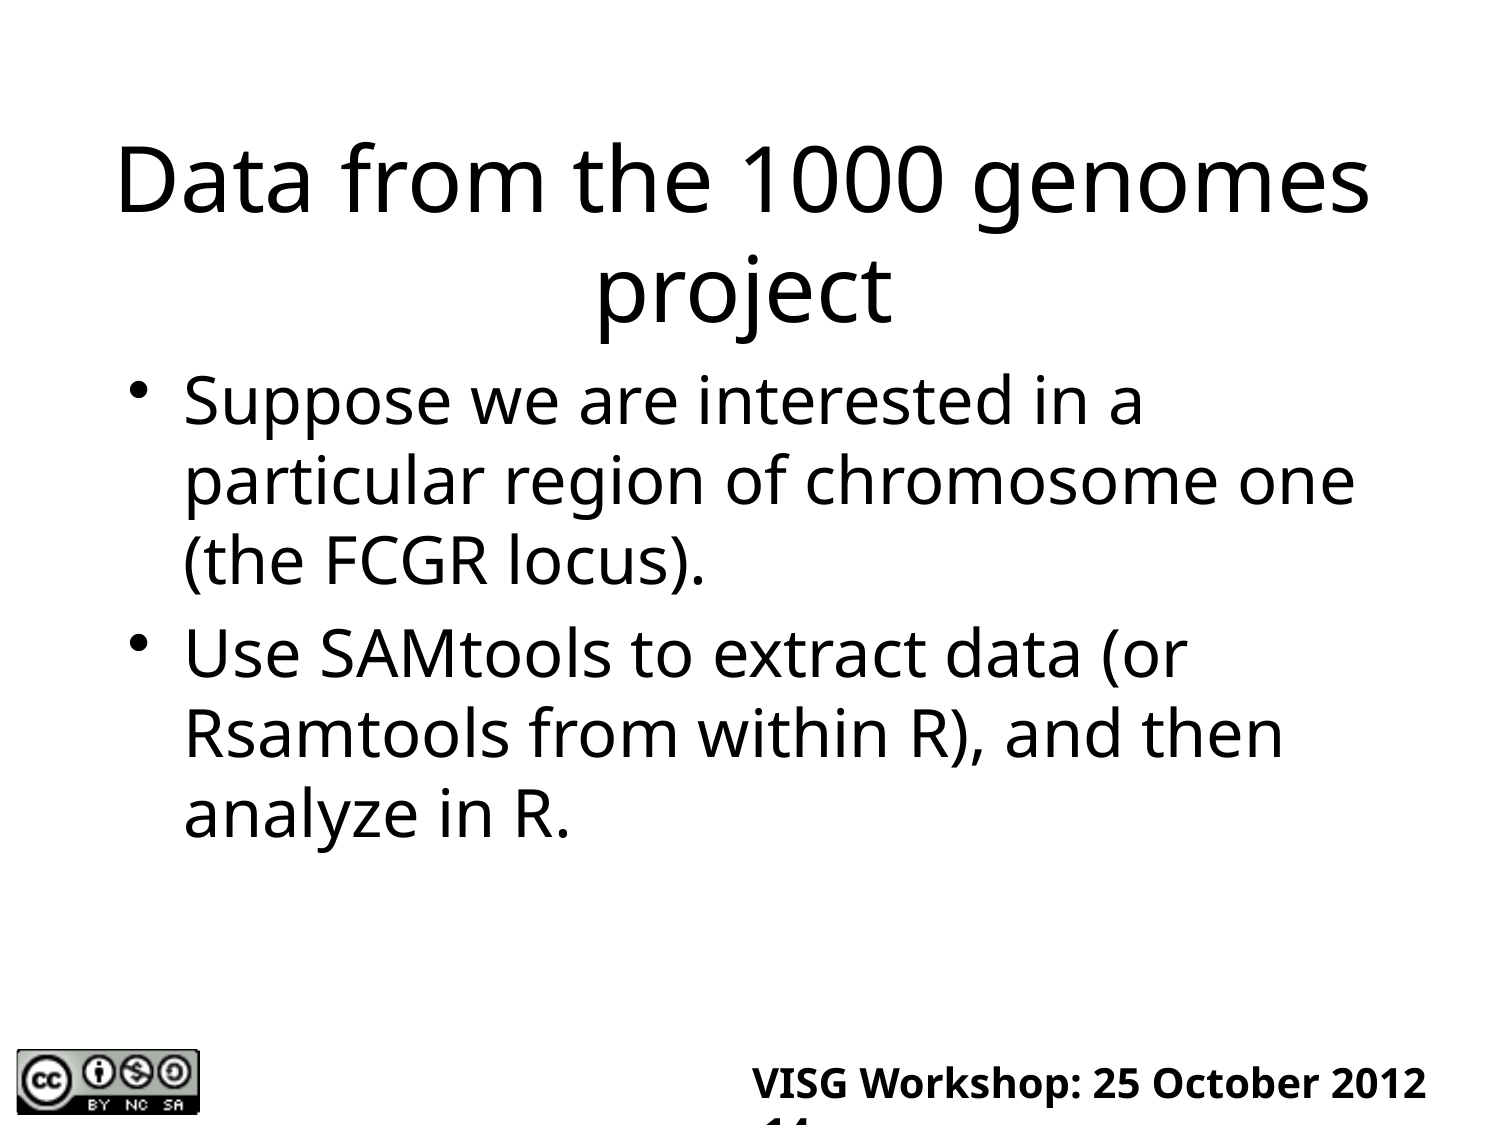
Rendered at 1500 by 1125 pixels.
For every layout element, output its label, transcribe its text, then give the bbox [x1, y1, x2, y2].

list Suppose we are interested in a particular region of chromosome one (the FCGR locus). Use SAMtools to extract data (or Rsamtools from within R), and then analyze in R. [112, 349, 1413, 1026]
picture [16, 1049, 200, 1115]
title Data from the 1000 genomes project [49, 137, 1438, 326]
